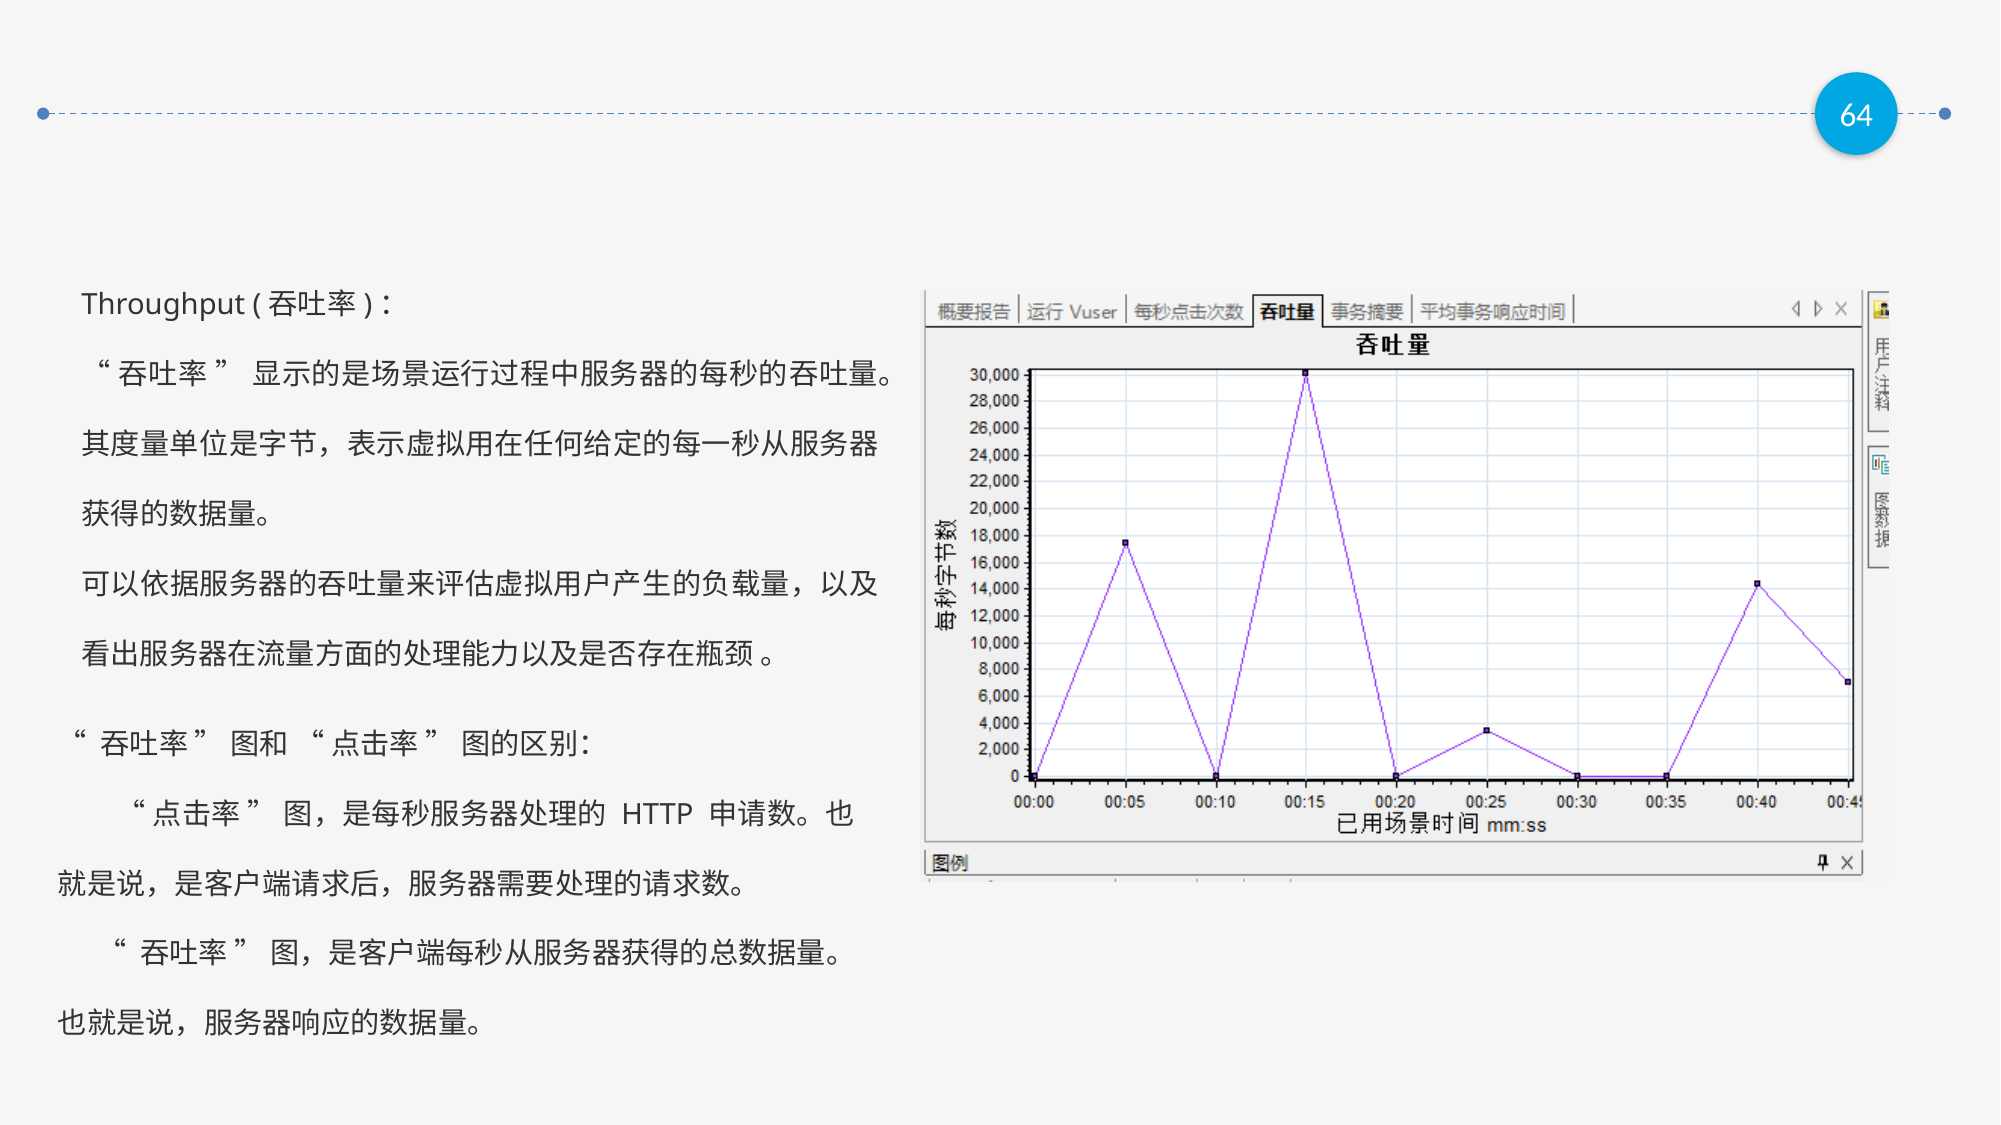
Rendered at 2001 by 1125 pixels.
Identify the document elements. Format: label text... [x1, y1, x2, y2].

text_box “ 吞吐率 ” 图和 “ 点击率 ” 图的区别： “ 点击率 ” 图，是每秒服务器处理的 HTTP 申请数。也就是说，是客户端请求后，服务器需要处理的请求数。 “ 吞吐率 ” 图，是客户端每秒从服务器获得的总数据量。也就是说，服务器响应的数据量。 [43, 682, 871, 1048]
picture [920, 290, 1890, 882]
text_box Throughput (吞吐率)： “吞吐率 ” 显示的是场景运行过程中服务器的每秒的吞吐量。其度量单位是字节，表示虚拟用在任何给定的每一秒从服务器获得的数据量。 可以依据服务器的吞吐量来评估虚拟用户产生的负载量，以及看出服务器在流量方面的处理能力以及是否存在瓶颈 。 [66, 243, 894, 678]
